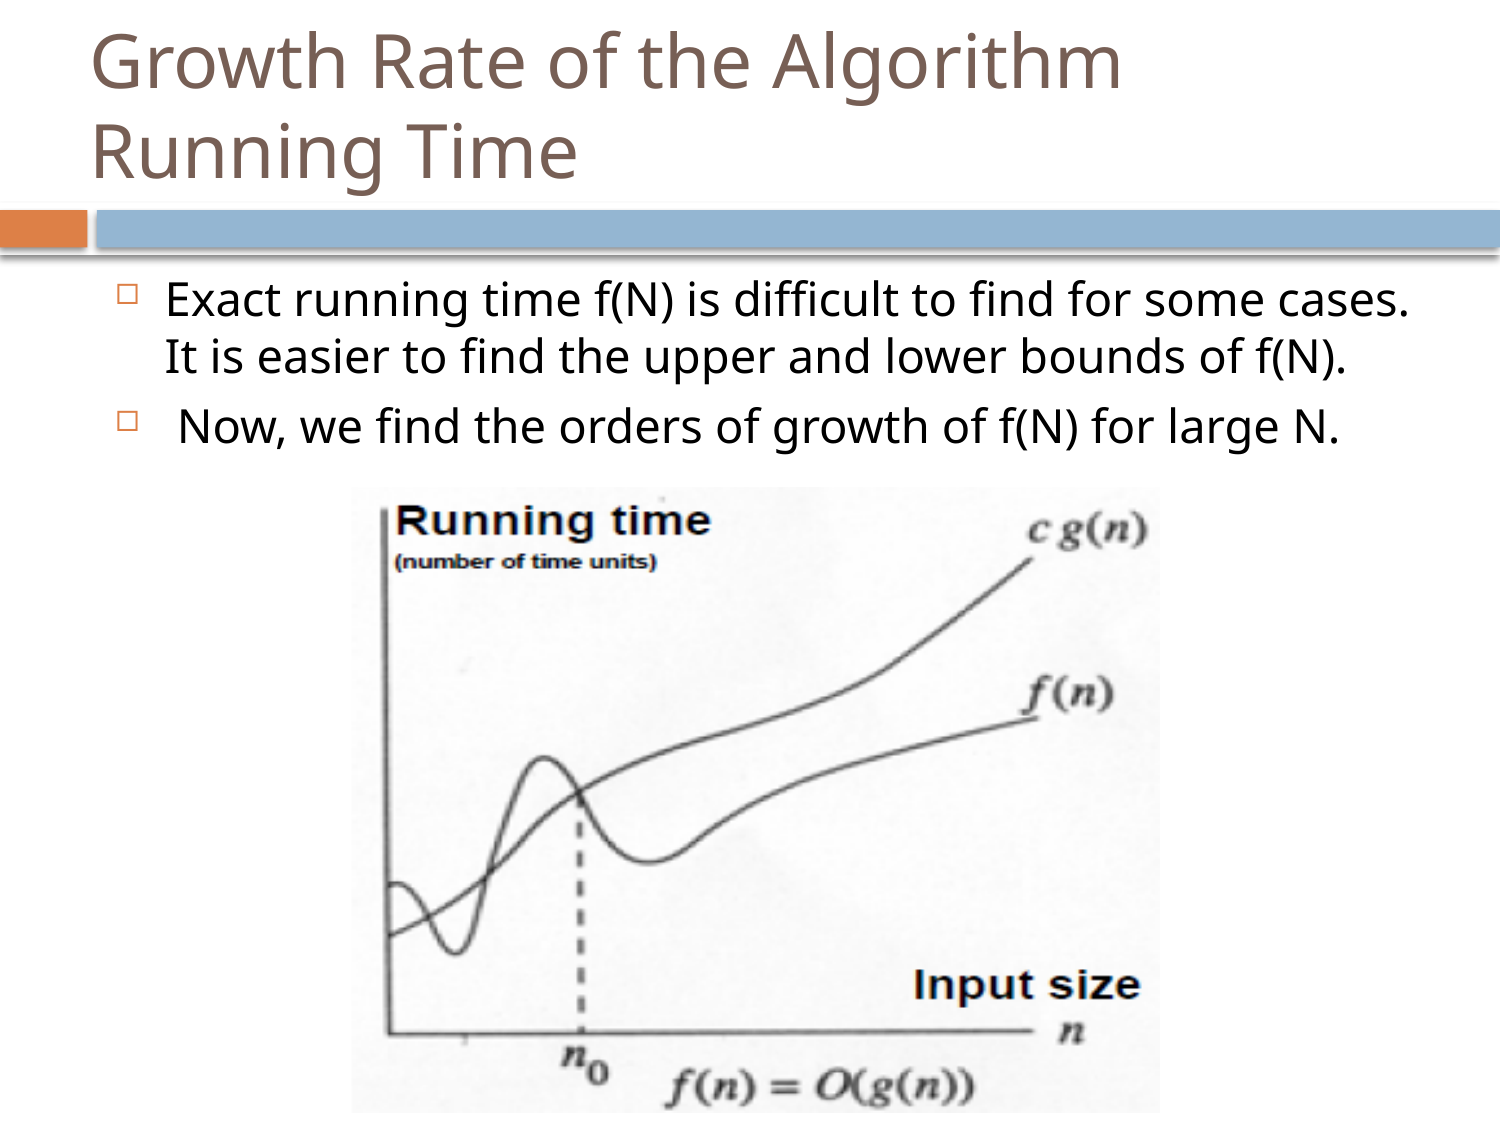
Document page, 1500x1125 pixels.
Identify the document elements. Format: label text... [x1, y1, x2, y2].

picture [349, 487, 1160, 1113]
title Growth Rate of the Algorithm Running Time [75, 45, 1425, 163]
list Exact running time f(N) is difficult to find for some cases. It is easier to find the upper and lower bounds of f(N). Now, we find the orders of growth of f(N) for large N. [100, 262, 1438, 513]
